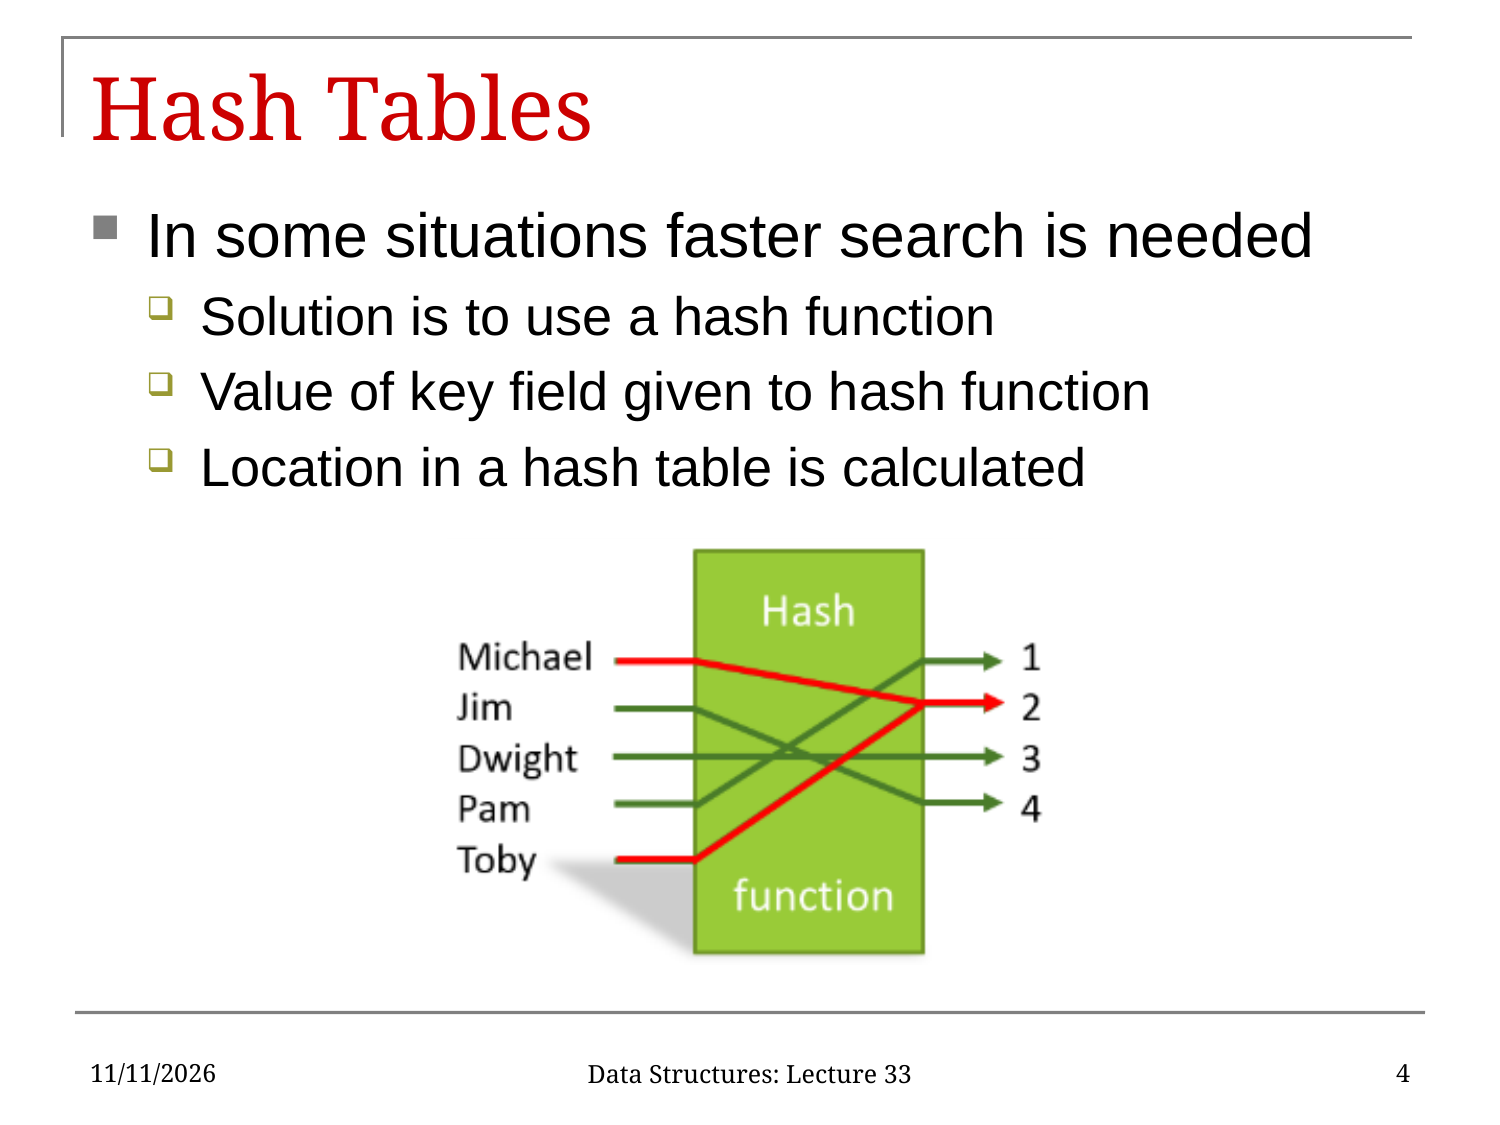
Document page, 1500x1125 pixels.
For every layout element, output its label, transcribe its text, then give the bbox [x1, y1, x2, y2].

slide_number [74, 1023, 426, 1100]
footer Data Structures: Lecture 33 [512, 1024, 988, 1101]
slide_number 4 [1074, 1023, 1426, 1100]
title Hash Tables [75, 45, 1425, 163]
picture [447, 537, 1053, 965]
list In some situations faster search is needed Solution is to use a hash function Value of key field given to hash function Location in a hash table is calculated [75, 187, 1425, 1006]
